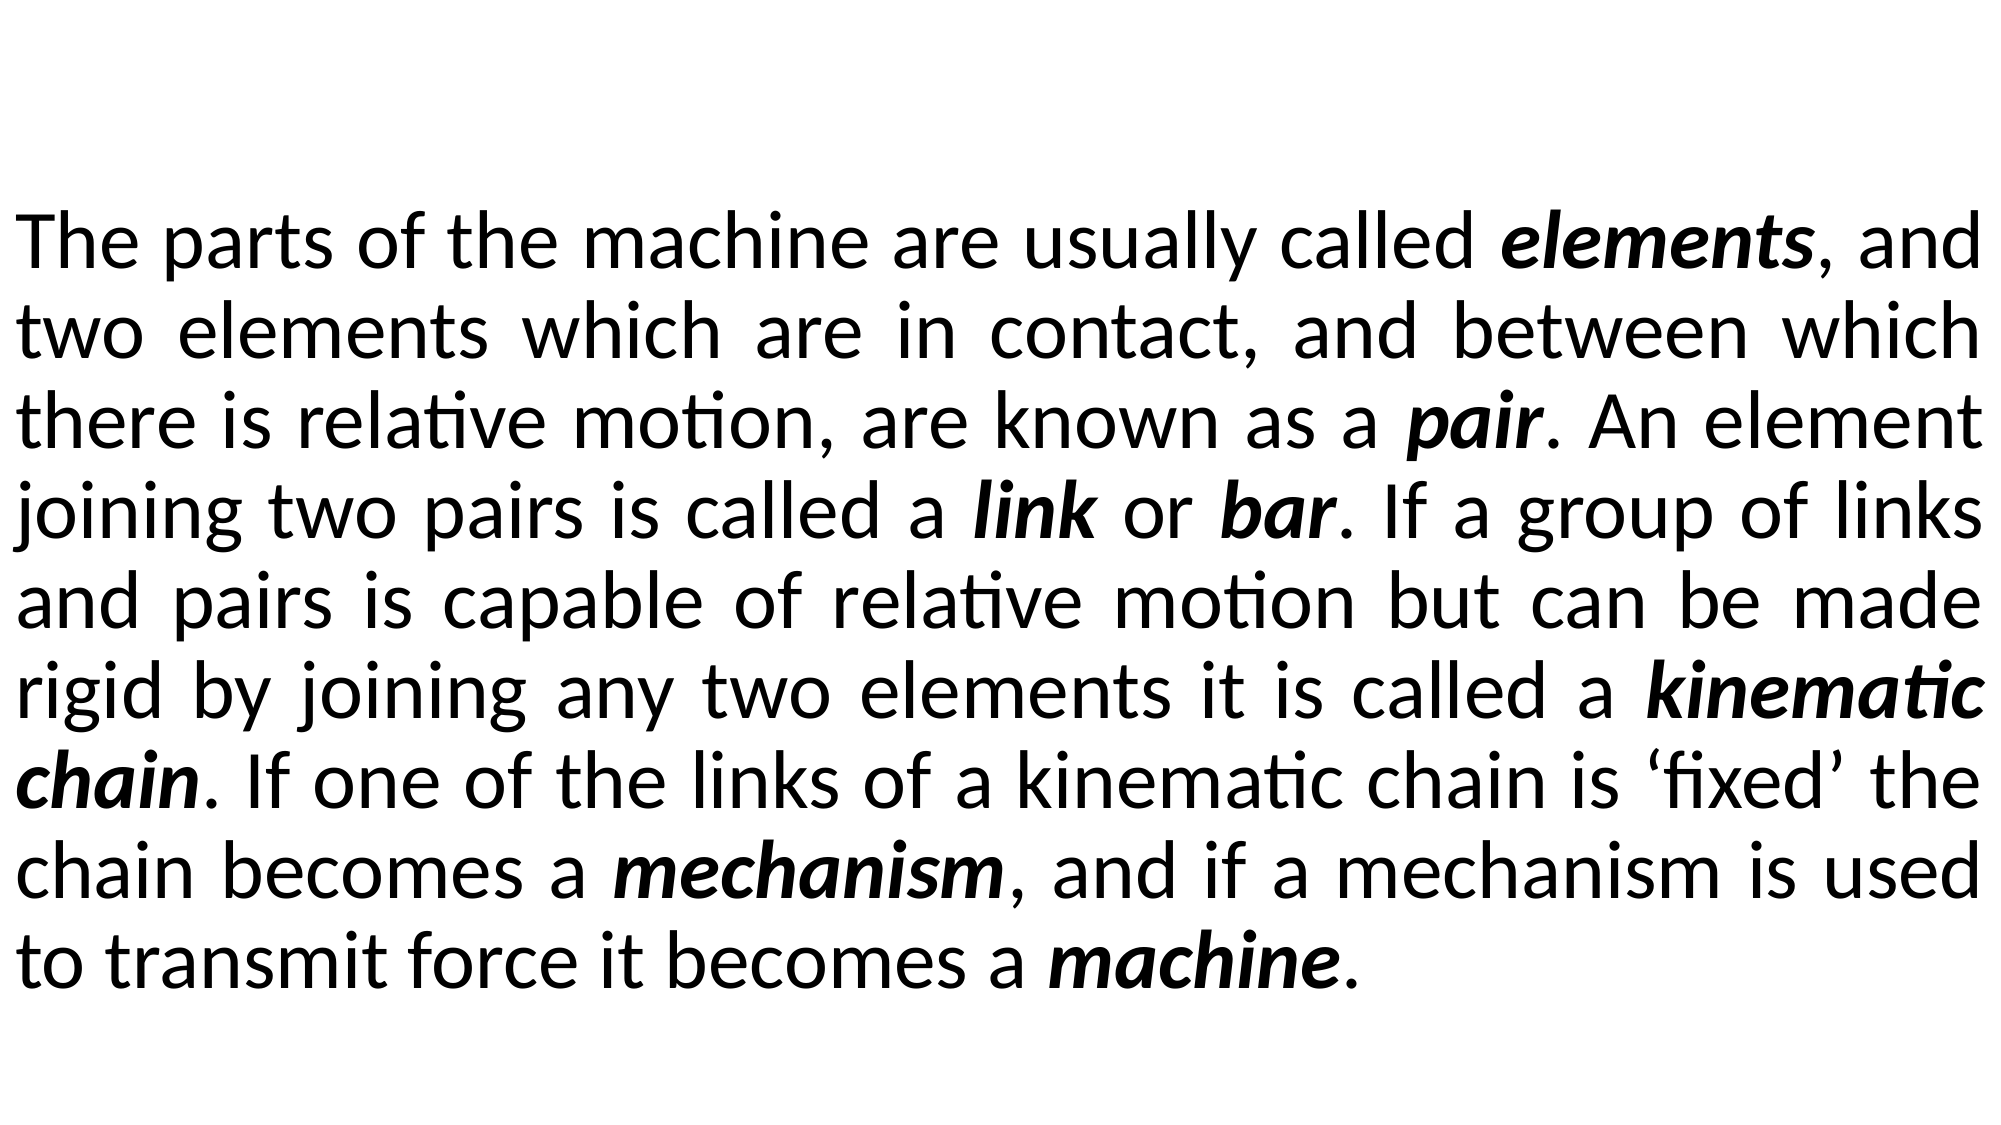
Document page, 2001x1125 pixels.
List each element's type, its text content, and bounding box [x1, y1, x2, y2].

list The parts of the machine are usually called elements, and two elements which are in contact, and between which there is relative motion, are known as a pair. An element joining two pairs is called a link or bar. If a group of links and pairs is capable of relative motion but can be made rigid by joining any two elements it is called a kinematic chain. If one of the links of a kinematic chain is ‘fixed’ the chain becomes a mechanism, and if a mechanism is used to transmit force it becomes a machine. [0, 189, 2000, 1125]
